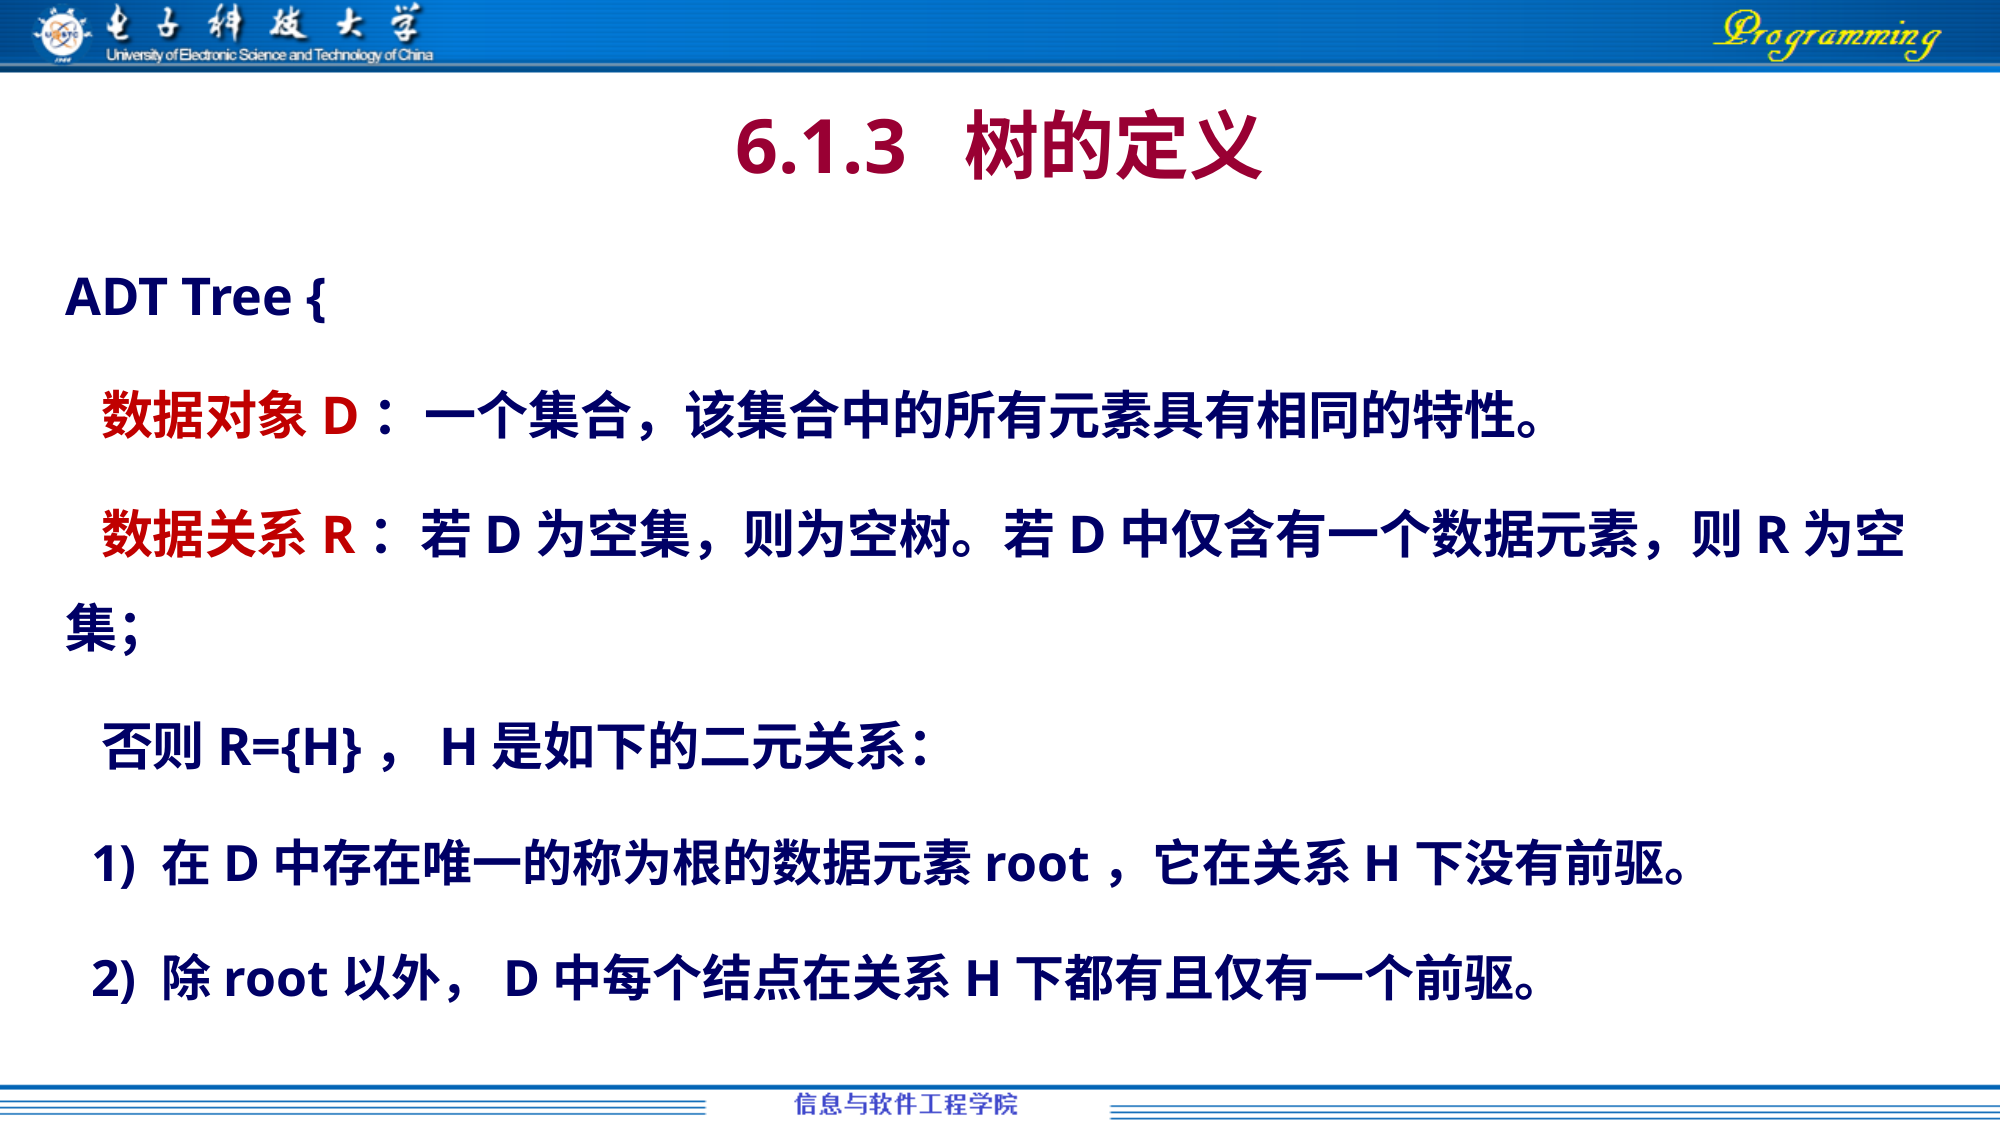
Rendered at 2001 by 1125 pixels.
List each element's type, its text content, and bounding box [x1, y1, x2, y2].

list ADT Tree { 数据对象D：一个集合，该集合中的所有元素具有相同的特性。 数据关系R：若D为空集，则为空树。若D中仅含有一个数据元素，则R为空集； 否则R={H}，H是如下的二元关系： 1) 在D中存在唯一的称为根的数据元素root，它在关系H下没有前驱。 2) 除root以外，D中每个结点在关系H下都有且仅有一个前驱。 [50, 224, 1975, 1075]
picture [0, 0, 2000, 1125]
title 6.1.3 树的定义 [150, 87, 1850, 200]
